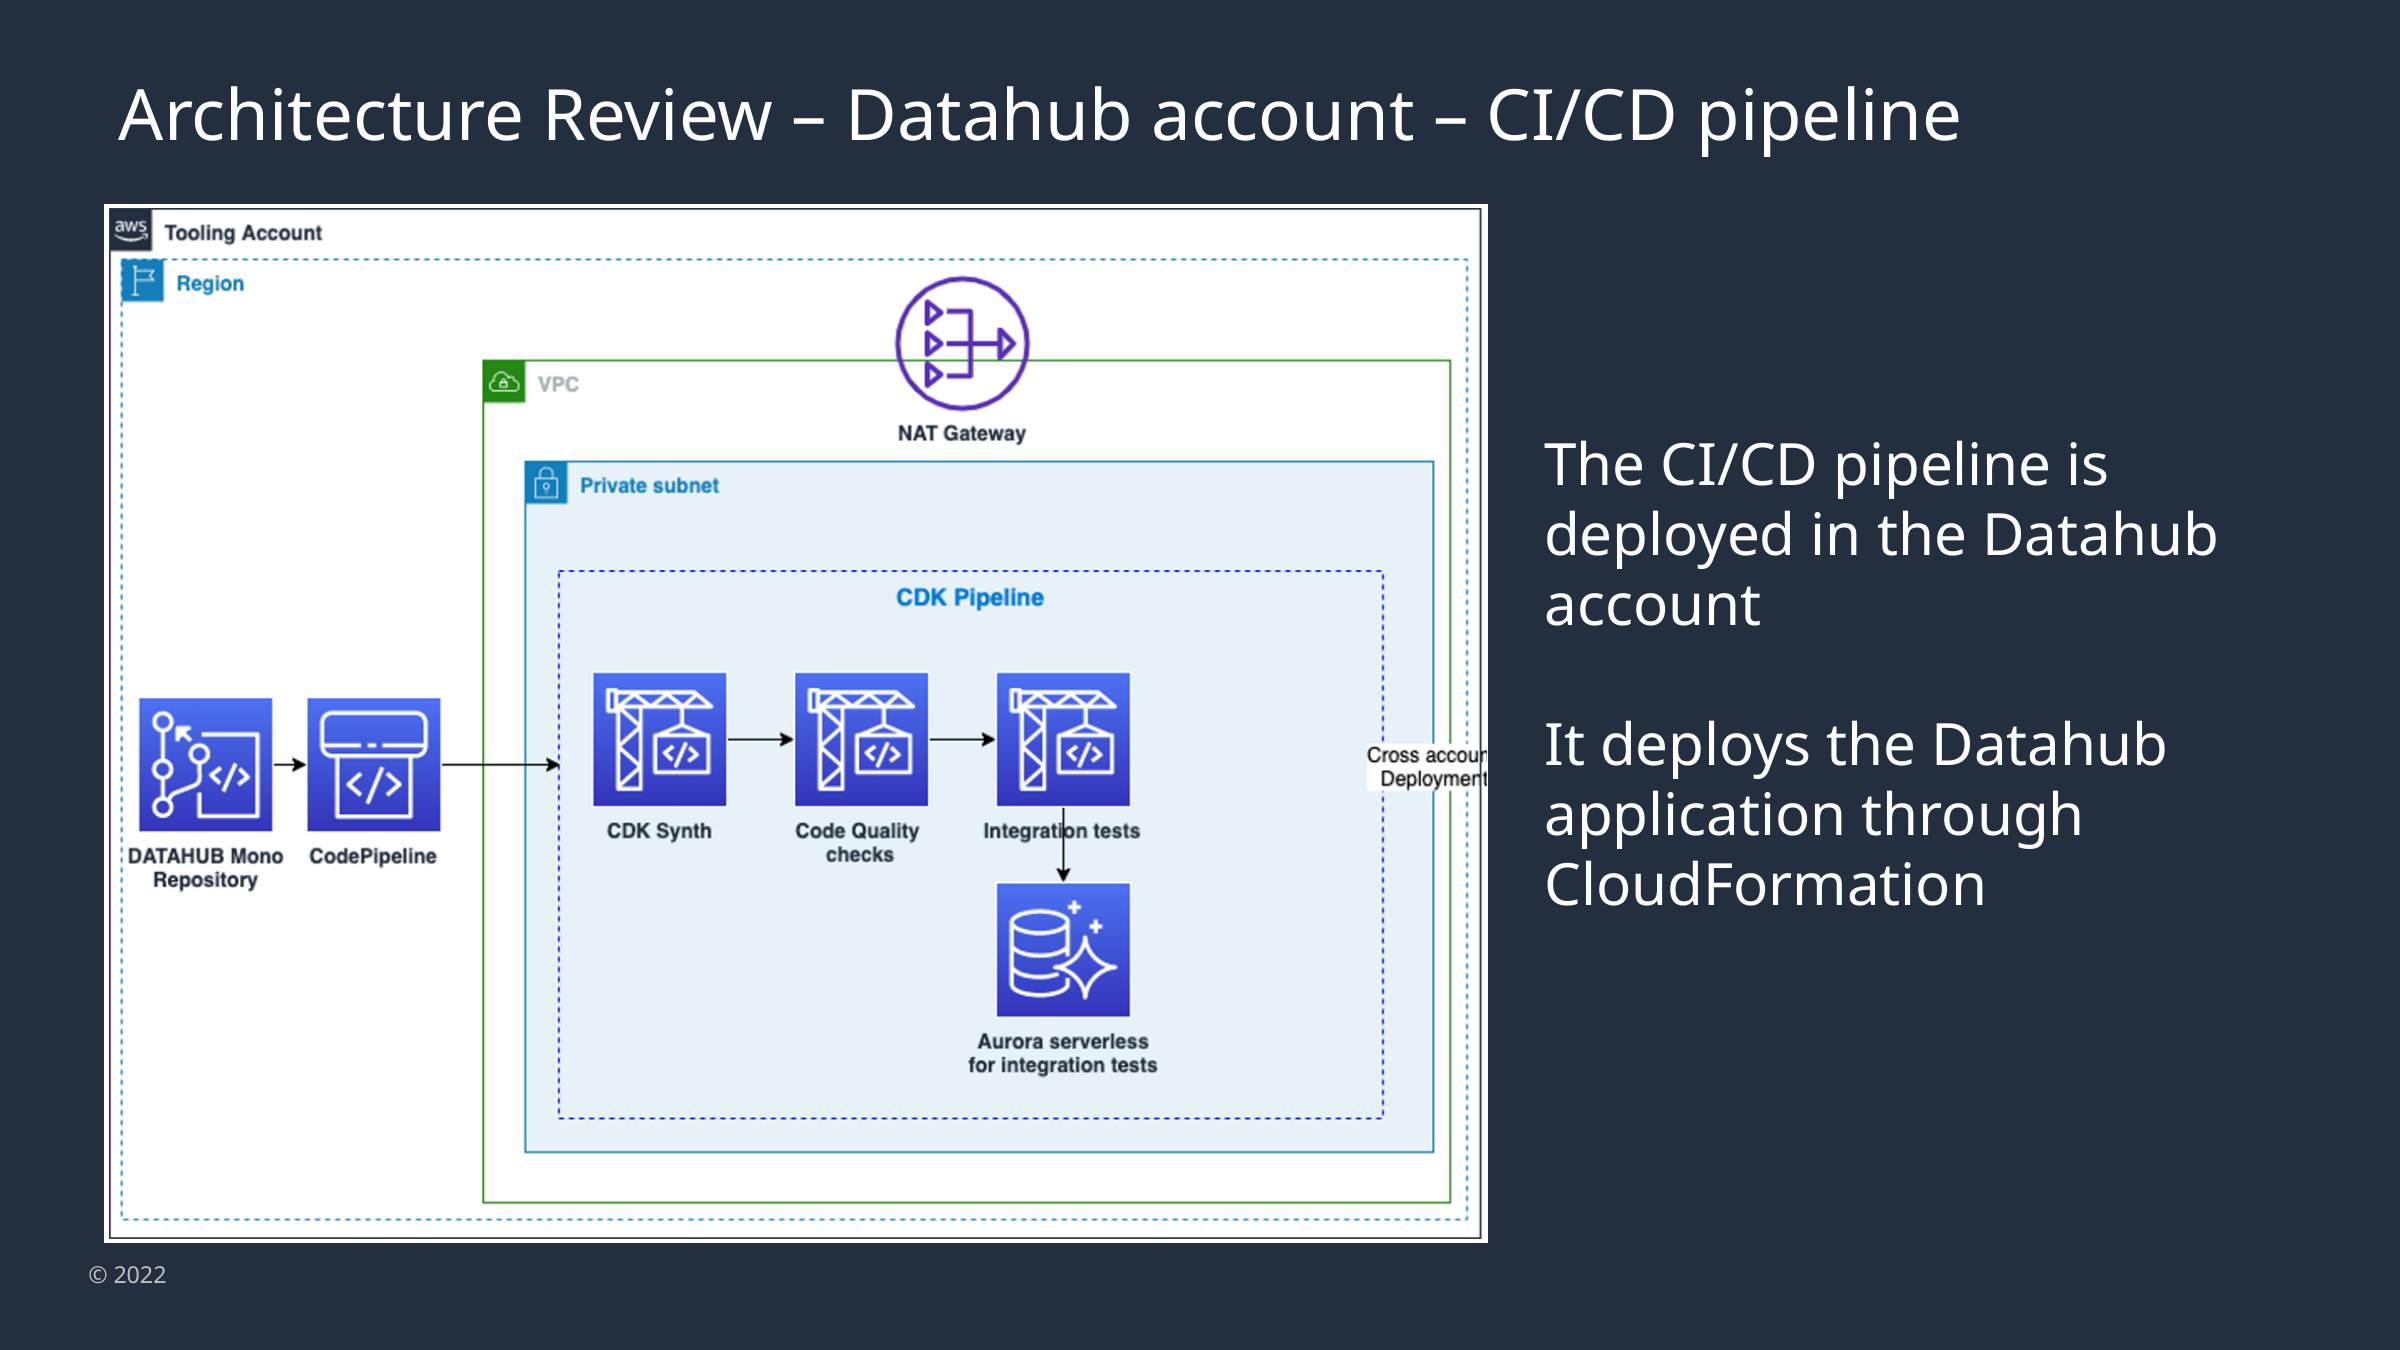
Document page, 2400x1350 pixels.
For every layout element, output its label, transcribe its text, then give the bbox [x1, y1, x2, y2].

text_box Architecture Review – Datahub account – CI/CD pipeline [104, 62, 2241, 163]
picture [103, 204, 1488, 1243]
text_box The CI/CD pipeline is deployed in the Datahub account It deploys the Datahub application through CloudFormation [1529, 420, 2241, 925]
